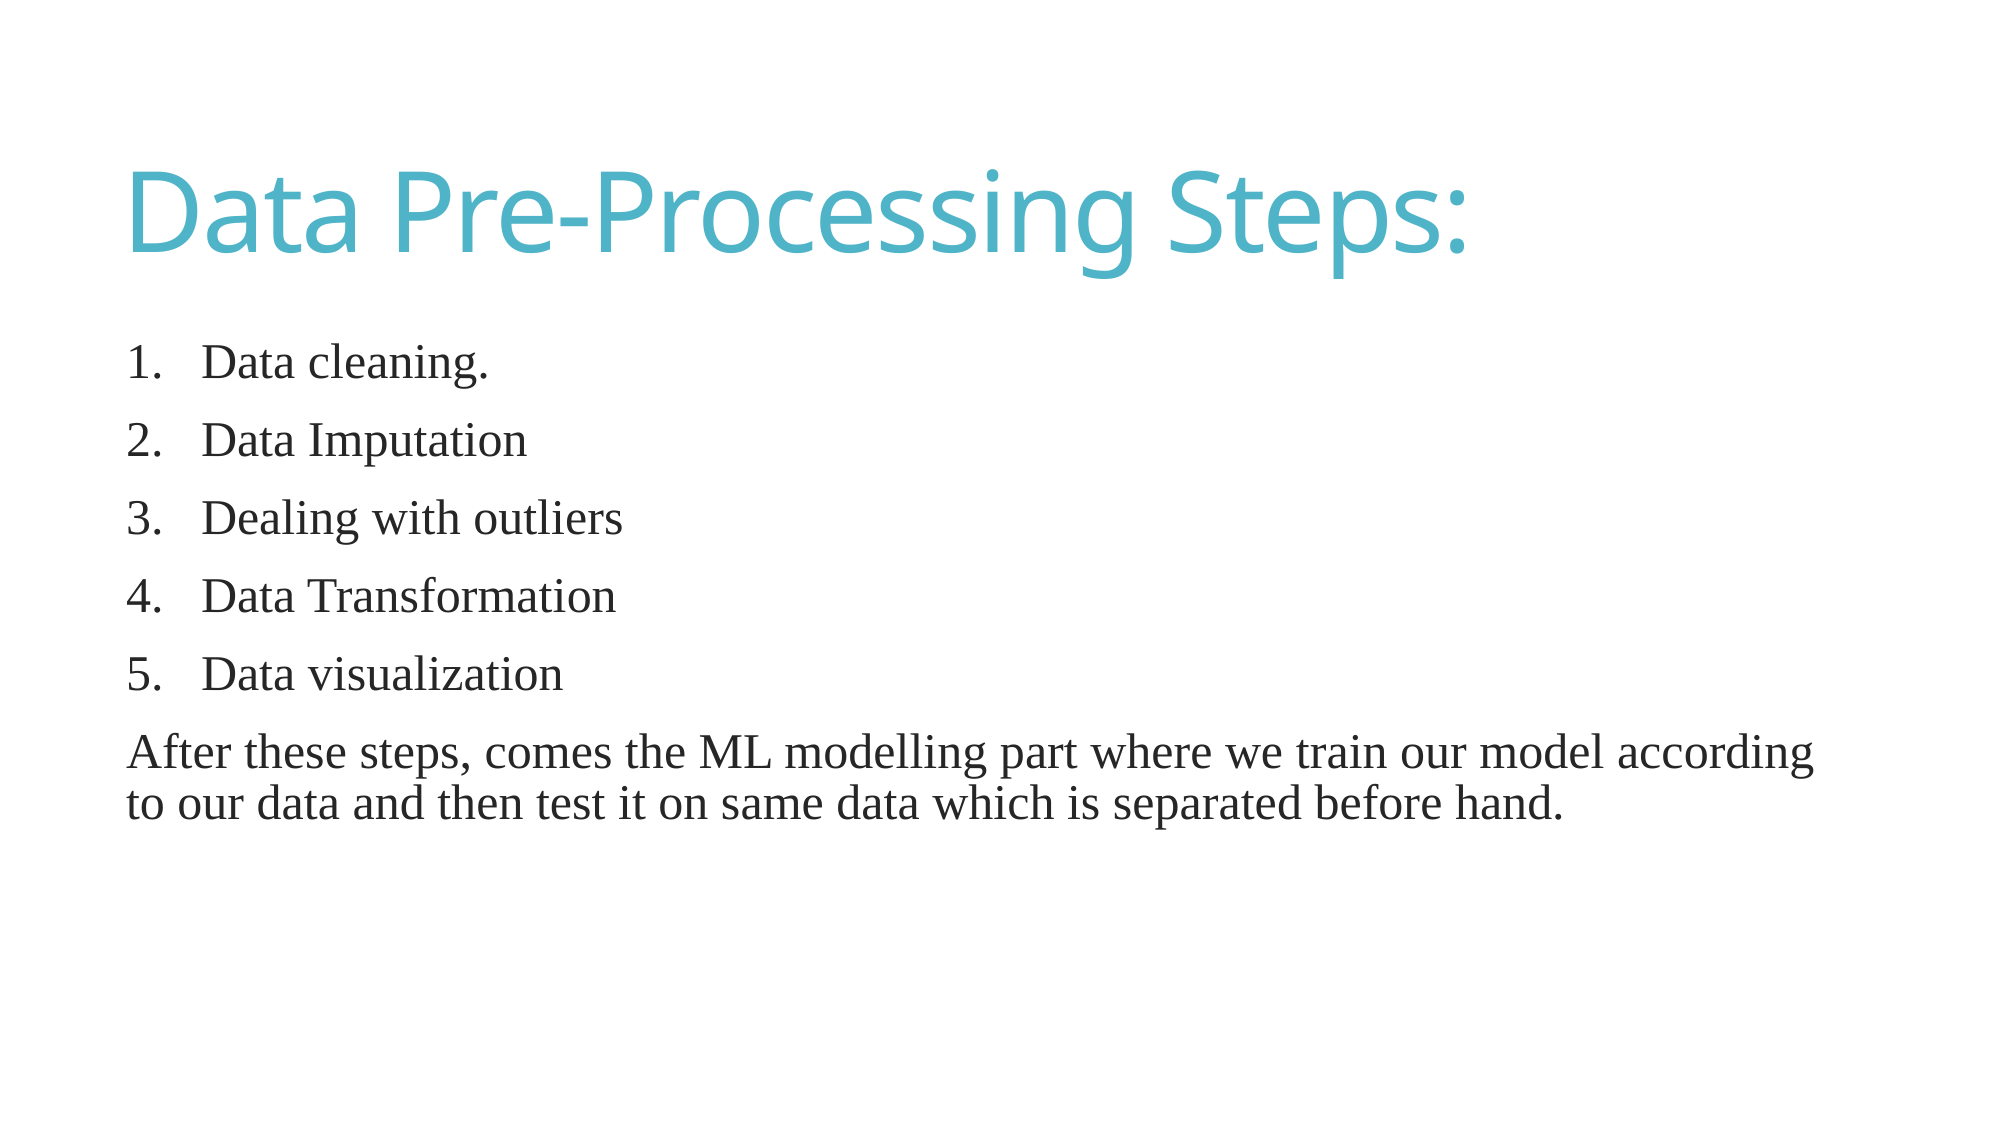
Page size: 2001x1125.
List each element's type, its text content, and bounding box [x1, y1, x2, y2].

title Data Pre-Processing Steps: [107, 81, 1875, 354]
list Data cleaning. Data Imputation Dealing with outliers Data Transformation Data visualization After these steps, comes the ML modelling part where we train our model according to our data and then test it on same data which is separated before hand. [111, 329, 1876, 948]
